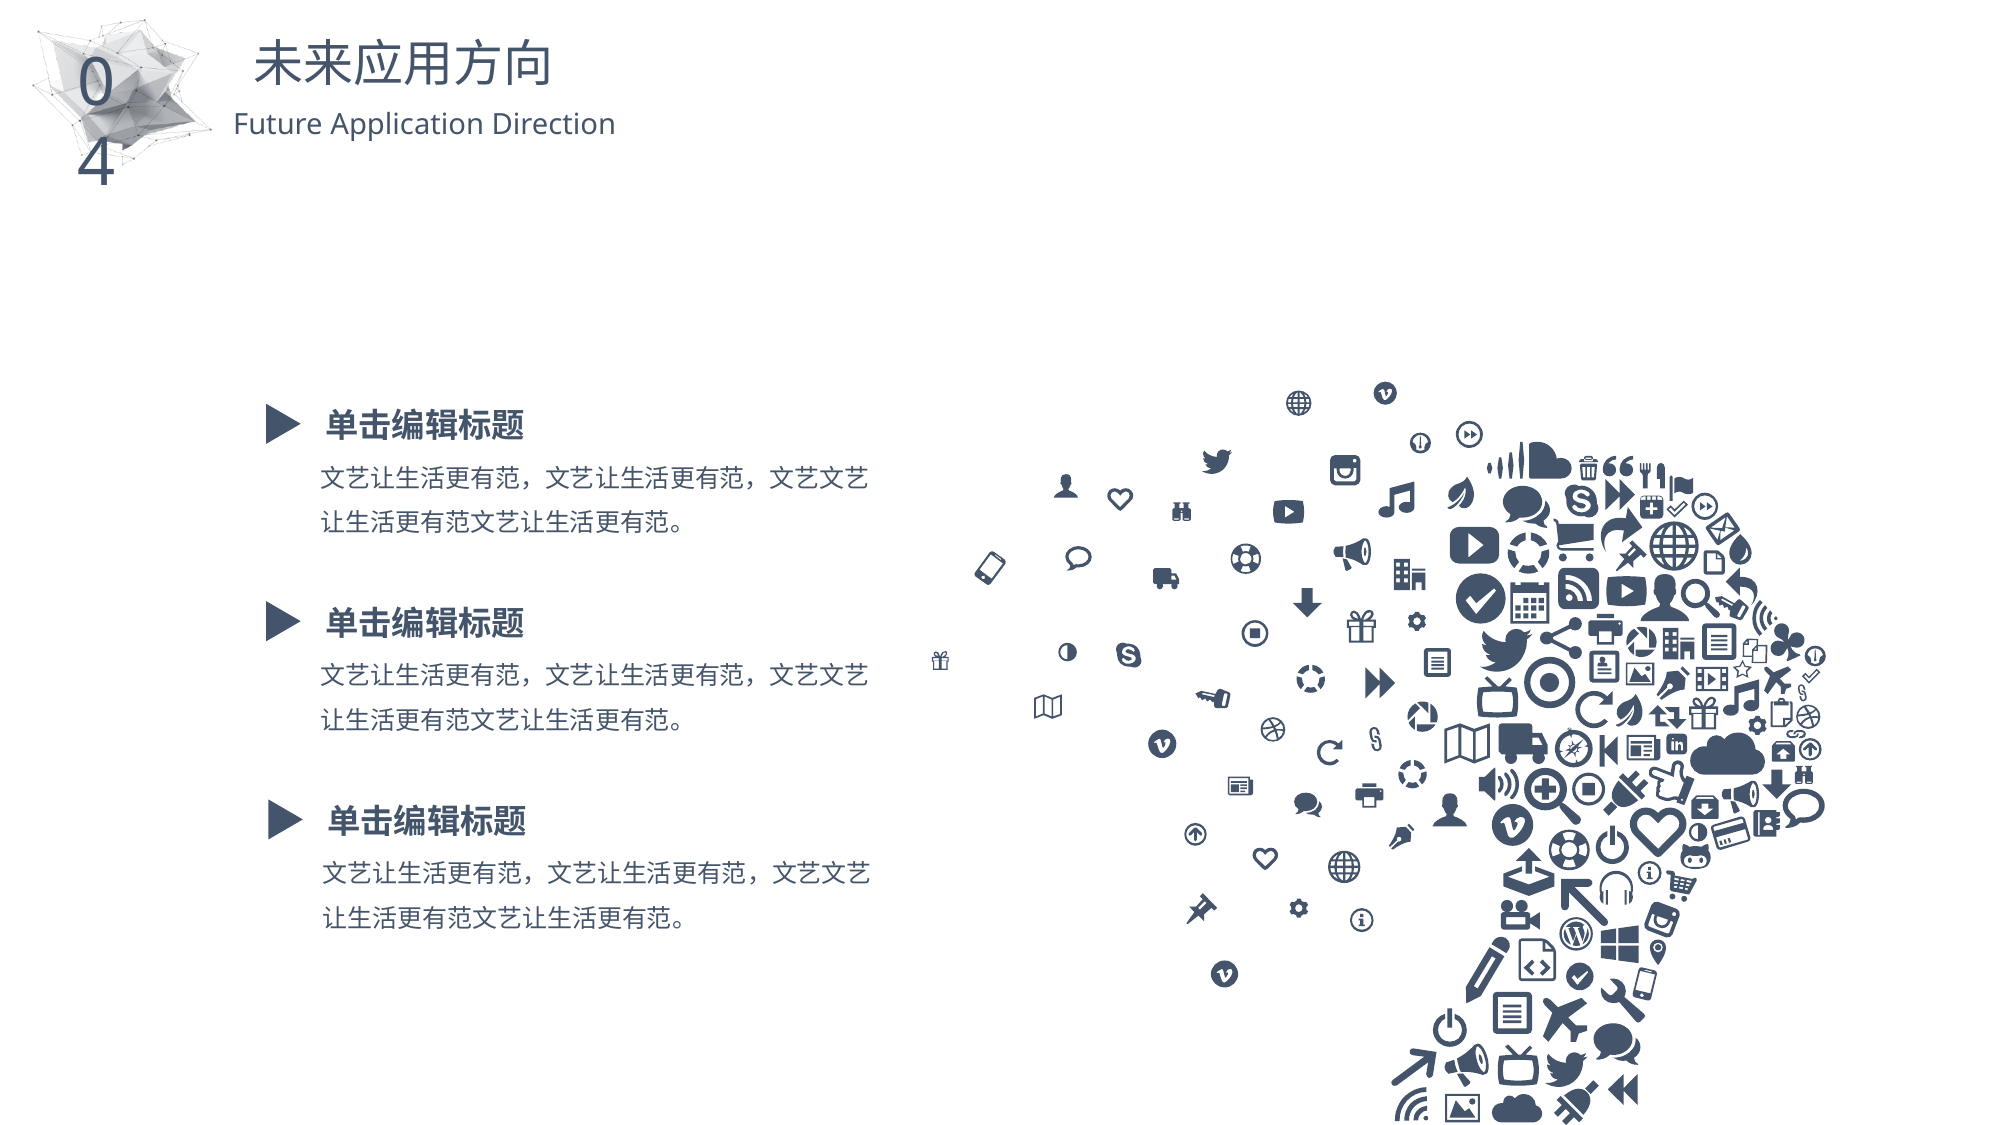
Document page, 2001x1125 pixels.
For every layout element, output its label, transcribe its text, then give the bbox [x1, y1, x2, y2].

text_box [1388, 823, 1415, 850]
text_box [1639, 462, 1651, 489]
text_box [1545, 1052, 1588, 1087]
text_box [1478, 767, 1496, 801]
text_box [1034, 694, 1062, 719]
text_box [1241, 620, 1269, 647]
text_box [1303, 686, 1318, 693]
text_box [1711, 816, 1751, 850]
text_box [1479, 628, 1533, 672]
text_box [1491, 1093, 1543, 1123]
text_box [1518, 938, 1557, 982]
text_box [1600, 506, 1643, 552]
text_box [1510, 582, 1550, 624]
text_box [1346, 609, 1376, 643]
text_box [1227, 776, 1254, 796]
text_box [1058, 642, 1077, 662]
text_box [266, 601, 301, 642]
text_box [1432, 1013, 1467, 1047]
text_box [1391, 1048, 1437, 1086]
text_box [1564, 1080, 1599, 1115]
text_box [1695, 666, 1729, 692]
text_box [1328, 850, 1361, 884]
text_box [1498, 776, 1504, 793]
text_box [1689, 696, 1719, 730]
text_box [1416, 724, 1436, 732]
text_box [1705, 512, 1740, 546]
text_box [1500, 899, 1540, 930]
text_box [1644, 901, 1680, 938]
text_box 文艺让生活更有范，文艺让生活更有范，文艺文艺让生活更有范文艺让生活更有范。 [307, 835, 892, 940]
text_box [1413, 1105, 1428, 1121]
text_box [1649, 521, 1699, 571]
text_box [1794, 765, 1813, 784]
text_box [1393, 558, 1410, 591]
text_box [1497, 457, 1503, 479]
text_box [1771, 741, 1795, 762]
text_box [1537, 549, 1550, 569]
text_box [1542, 997, 1588, 1042]
text_box [1797, 684, 1807, 702]
text_box [1656, 670, 1686, 700]
text_box [1681, 895, 1688, 902]
text_box [1289, 898, 1309, 918]
text_box [1418, 771, 1427, 785]
text_box 单击编辑标题 [325, 404, 566, 445]
text_box [1649, 628, 1657, 648]
text_box [1107, 488, 1134, 511]
text_box [1603, 780, 1639, 816]
text_box [1285, 390, 1312, 416]
text_box [1172, 502, 1191, 521]
text_box [1804, 645, 1826, 667]
text_box [1625, 662, 1655, 686]
text_box [1632, 967, 1657, 1001]
text_box [1595, 831, 1629, 865]
text_box [1195, 688, 1231, 709]
text_box [1476, 676, 1519, 718]
text_box [1605, 479, 1636, 511]
text_box [1703, 550, 1725, 575]
text_box [1725, 567, 1758, 606]
text_box [1504, 772, 1512, 797]
text_box [1430, 703, 1438, 723]
text_box [1369, 726, 1382, 752]
text_box [1444, 723, 1490, 764]
text_box [1648, 705, 1670, 727]
text_box [1558, 567, 1600, 610]
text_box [19, 13, 718, 200]
text_box [1561, 878, 1609, 927]
text_box [1702, 623, 1737, 660]
text_box [1153, 568, 1180, 590]
text_box [1554, 727, 1593, 768]
text_box [1260, 717, 1286, 742]
text_box [1669, 475, 1673, 501]
text_box [931, 651, 949, 670]
text_box [1600, 945, 1617, 961]
text_box [1373, 381, 1397, 405]
text_box [1753, 810, 1780, 837]
text_box [1559, 917, 1593, 951]
text_box [1742, 638, 1768, 664]
text_box [1524, 767, 1582, 825]
text_box [1752, 600, 1763, 636]
text_box [1510, 768, 1520, 800]
text_box [1355, 788, 1384, 808]
text_box [1766, 610, 1773, 626]
text_box [1455, 420, 1483, 448]
text_box [1405, 782, 1420, 789]
text_box [1447, 1008, 1453, 1028]
text_box [1680, 641, 1695, 660]
text_box [1691, 795, 1719, 819]
text_box [1407, 701, 1429, 730]
text_box [1680, 578, 1720, 618]
text_box [1648, 760, 1695, 806]
text_box [1664, 707, 1687, 729]
text_box [1148, 729, 1177, 759]
text_box [1688, 822, 1708, 842]
text_box [1486, 462, 1493, 474]
text_box [268, 799, 303, 840]
text_box [1649, 939, 1667, 966]
text_box [1680, 666, 1690, 676]
text_box [1432, 793, 1468, 827]
text_box 文艺让生活更有范，文艺让生活更有范，文艺文艺让生活更有范文艺让生活更有范。 [305, 439, 890, 545]
text_box [1518, 565, 1539, 574]
text_box [1619, 455, 1634, 477]
text_box [1491, 803, 1534, 846]
text_box [1616, 540, 1647, 571]
text_box [1666, 500, 1689, 518]
text_box [1666, 870, 1697, 895]
text_box [1399, 759, 1411, 770]
text_box [1518, 441, 1525, 479]
text_box [1507, 549, 1520, 569]
text_box 文艺让生活更有范，文艺让生活更有范，文艺文艺让生活更有范文艺让生活更有范。 [305, 637, 890, 742]
text_box [1455, 573, 1506, 624]
text_box [1492, 991, 1533, 1034]
text_box [1606, 576, 1647, 607]
text_box [1593, 1023, 1633, 1060]
text_box [1640, 574, 1690, 622]
text_box [1715, 596, 1749, 621]
text_box [1762, 769, 1792, 799]
text_box [1748, 715, 1767, 735]
text_box [1317, 676, 1325, 690]
text_box [1575, 690, 1613, 729]
text_box [266, 403, 301, 444]
text_box [1599, 870, 1633, 904]
text_box [1801, 668, 1821, 684]
text_box [1230, 543, 1262, 574]
text_box [1596, 613, 1615, 619]
text_box [1656, 462, 1665, 489]
text_box [1588, 620, 1623, 645]
text_box [1690, 732, 1765, 775]
text_box [1553, 1095, 1584, 1125]
text_box [1522, 500, 1551, 528]
text_box [1296, 676, 1304, 690]
text_box [1053, 474, 1079, 498]
text_box [1759, 605, 1768, 631]
text_box [1365, 667, 1396, 699]
text_box [1530, 532, 1548, 547]
text_box [1210, 960, 1239, 988]
text_box [1669, 893, 1676, 900]
text_box [1572, 772, 1606, 806]
text_box [1115, 642, 1142, 668]
text_box [1184, 822, 1207, 846]
text_box [1201, 449, 1233, 474]
text_box [1618, 945, 1639, 964]
text_box [1508, 452, 1514, 479]
text_box [1564, 484, 1599, 518]
text_box 单击编辑标题 [327, 800, 568, 841]
text_box [1503, 866, 1555, 896]
text_box [1465, 947, 1505, 1004]
text_box [1414, 759, 1426, 770]
text_box [1186, 893, 1218, 924]
text_box [1529, 441, 1572, 479]
text_box [1798, 738, 1822, 761]
text_box [1722, 679, 1760, 716]
text_box [1539, 617, 1582, 659]
text_box [1640, 495, 1664, 519]
text_box [1423, 648, 1451, 677]
text_box [1447, 476, 1474, 510]
text_box [1782, 788, 1825, 828]
text_box [1629, 807, 1687, 858]
text_box [1721, 780, 1760, 814]
text_box [1674, 476, 1694, 495]
text_box [1409, 432, 1431, 454]
text_box [1378, 481, 1415, 518]
text_box [1292, 588, 1322, 618]
text_box [1515, 847, 1542, 874]
text_box [1613, 1037, 1641, 1065]
text_box [1444, 1059, 1471, 1087]
text_box [1398, 771, 1406, 785]
text_box [1600, 978, 1646, 1023]
text_box [1610, 825, 1615, 845]
text_box [1502, 485, 1543, 523]
text_box [1449, 526, 1500, 564]
text_box [1330, 455, 1361, 486]
text_box [1558, 553, 1567, 562]
text_box [1566, 962, 1594, 991]
text_box [1294, 792, 1323, 818]
text_box [1333, 538, 1371, 571]
text_box [1252, 847, 1279, 871]
text_box [1796, 704, 1821, 729]
text_box [1394, 1087, 1427, 1122]
text_box [1445, 1093, 1480, 1123]
text_box [974, 551, 1006, 585]
text_box [1411, 572, 1426, 591]
text_box [1362, 783, 1377, 787]
text_box [1509, 532, 1526, 547]
text_box [1626, 734, 1661, 761]
text_box [1637, 860, 1662, 886]
text_box [1065, 546, 1092, 571]
text_box [1607, 1074, 1638, 1106]
text_box [1732, 659, 1753, 678]
text_box [1350, 908, 1374, 933]
text_box [1770, 697, 1793, 728]
text_box [1626, 626, 1655, 658]
text_box [1589, 650, 1620, 683]
text_box [1585, 553, 1594, 562]
text_box [1407, 611, 1427, 631]
text_box 单击编辑标题 [325, 602, 566, 643]
text_box [1273, 500, 1305, 524]
text_box [1666, 733, 1688, 755]
text_box [1680, 844, 1711, 869]
text_box [1600, 928, 1617, 944]
text_box [1498, 723, 1548, 764]
text_box [1602, 455, 1617, 477]
text_box [1297, 664, 1309, 675]
text_box [1316, 739, 1343, 766]
text_box [1599, 735, 1618, 767]
text_box [1553, 518, 1594, 551]
text_box [1729, 534, 1752, 565]
text_box [1491, 936, 1510, 954]
text_box [1456, 1043, 1489, 1075]
text_box [1312, 664, 1324, 675]
text_box [1548, 829, 1590, 871]
text_box [1579, 455, 1598, 481]
text_box [1691, 492, 1719, 520]
text_box [1786, 730, 1806, 739]
text_box [1618, 925, 1639, 944]
text_box [1524, 656, 1576, 709]
text_box [1764, 666, 1792, 694]
text_box [1662, 627, 1679, 660]
text_box [1618, 770, 1649, 800]
text_box [1497, 1044, 1539, 1086]
text_box [1770, 623, 1805, 662]
text_box [1616, 694, 1643, 727]
